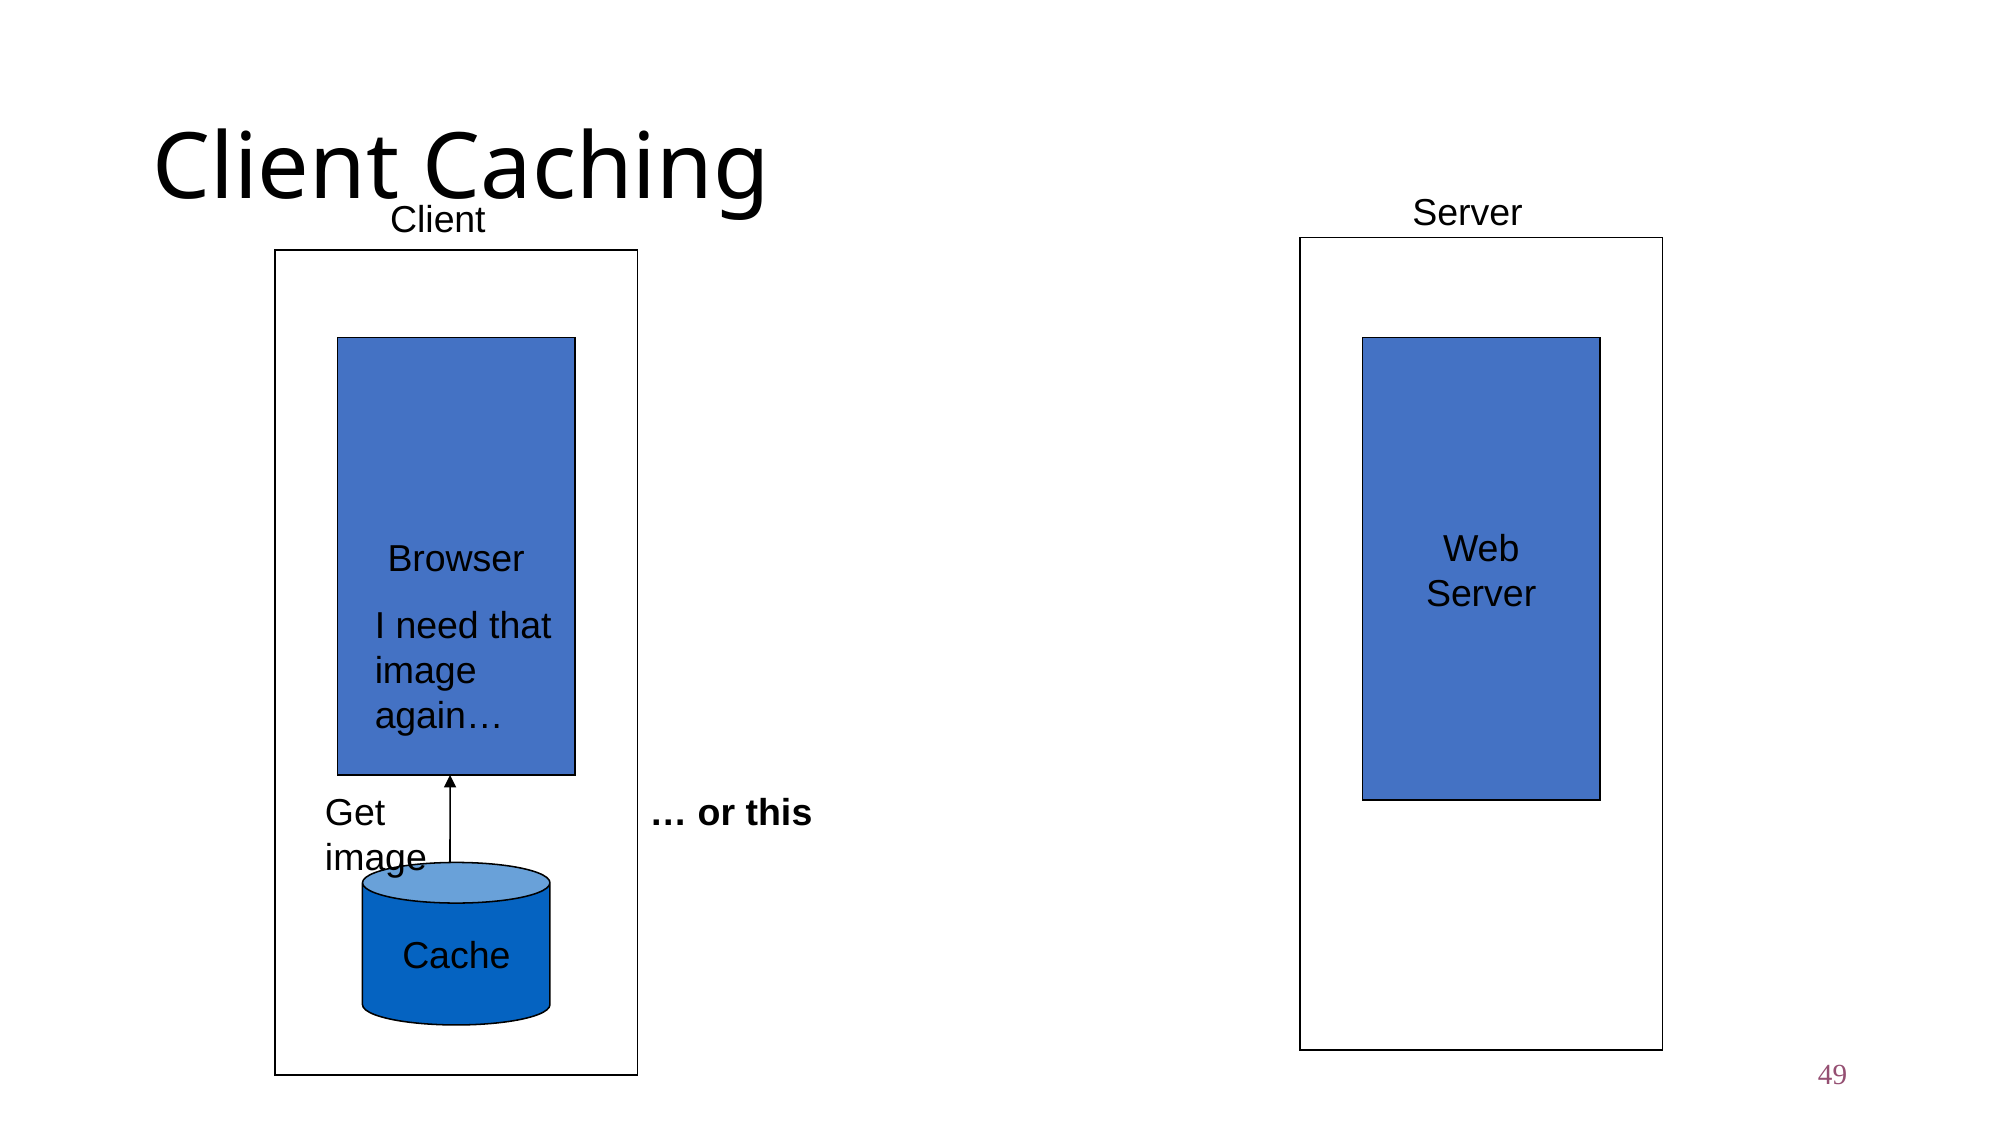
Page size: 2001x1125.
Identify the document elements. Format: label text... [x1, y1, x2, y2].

text_box … or this [634, 780, 828, 841]
text_box Server [1397, 180, 1538, 241]
text_box [1299, 237, 1663, 1050]
title Client Caching [137, 59, 1863, 278]
slide_number 49 [1412, 1042, 1863, 1103]
text_box Client [375, 187, 501, 248]
text_box Cache [362, 862, 550, 1025]
text_box [443, 774, 457, 863]
text_box Get image [310, 780, 442, 886]
text_box [274, 249, 638, 1075]
text_box I need that image again… [360, 593, 567, 744]
